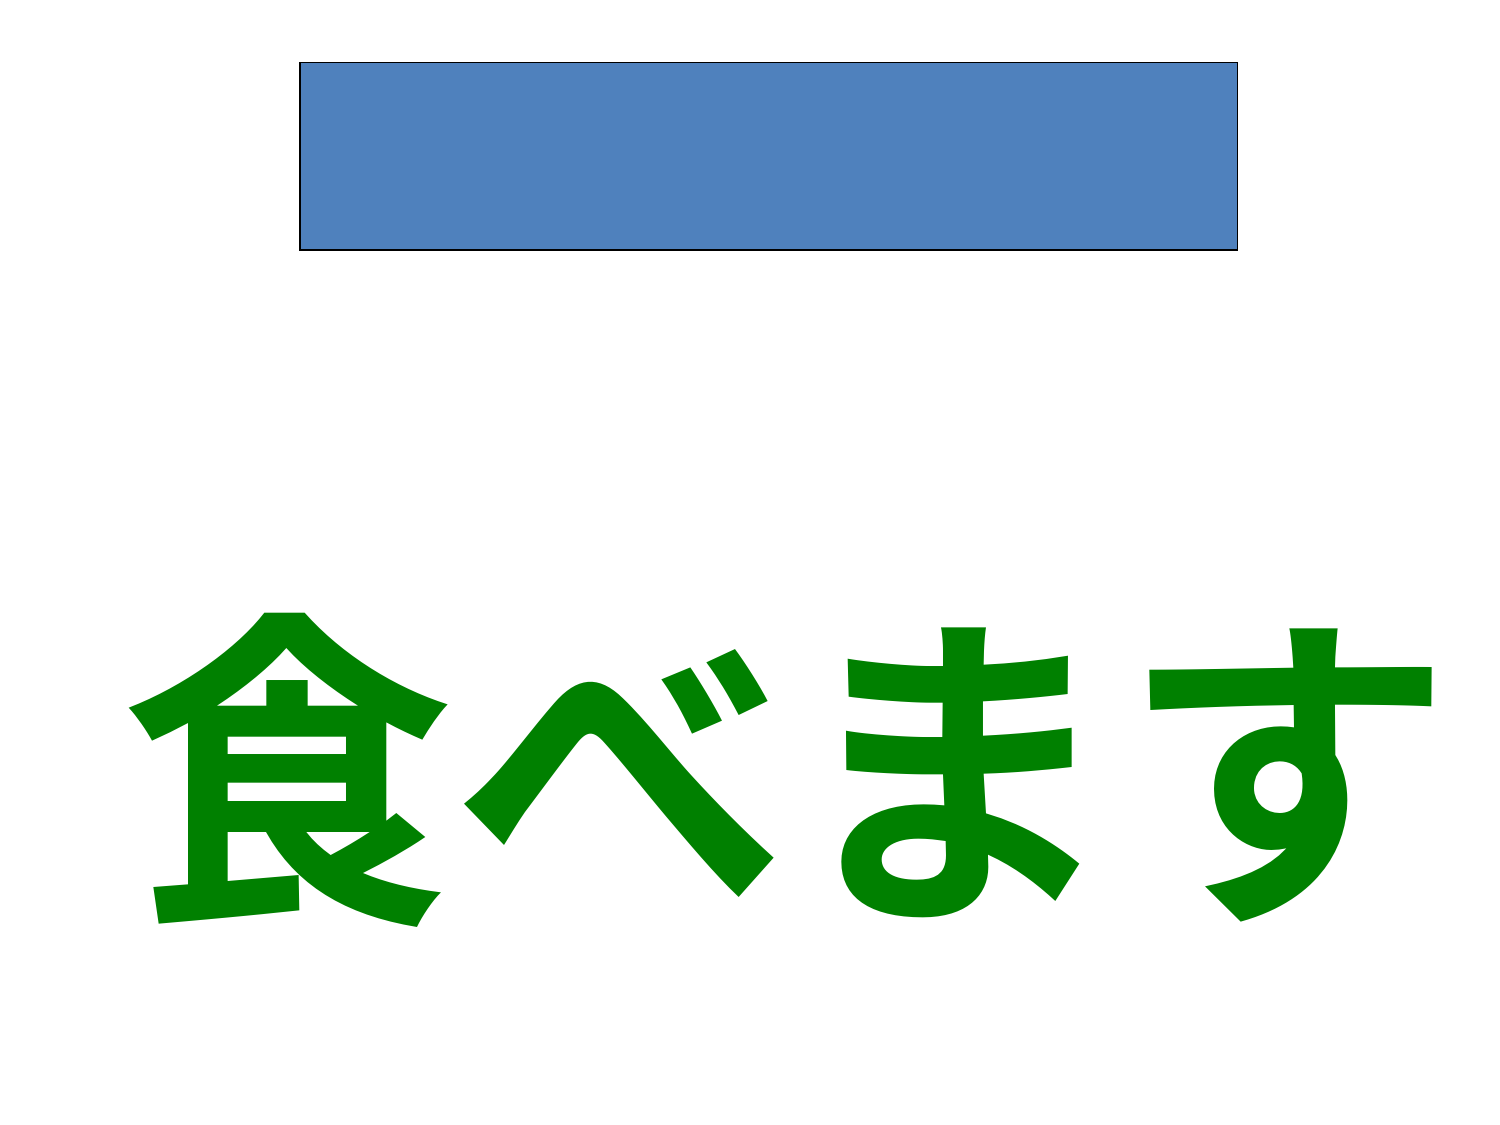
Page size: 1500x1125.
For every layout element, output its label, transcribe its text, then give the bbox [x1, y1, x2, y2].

title たべます [75, 45, 1425, 233]
list 食べます [99, 362, 1475, 1005]
text_box [300, 62, 1238, 250]
